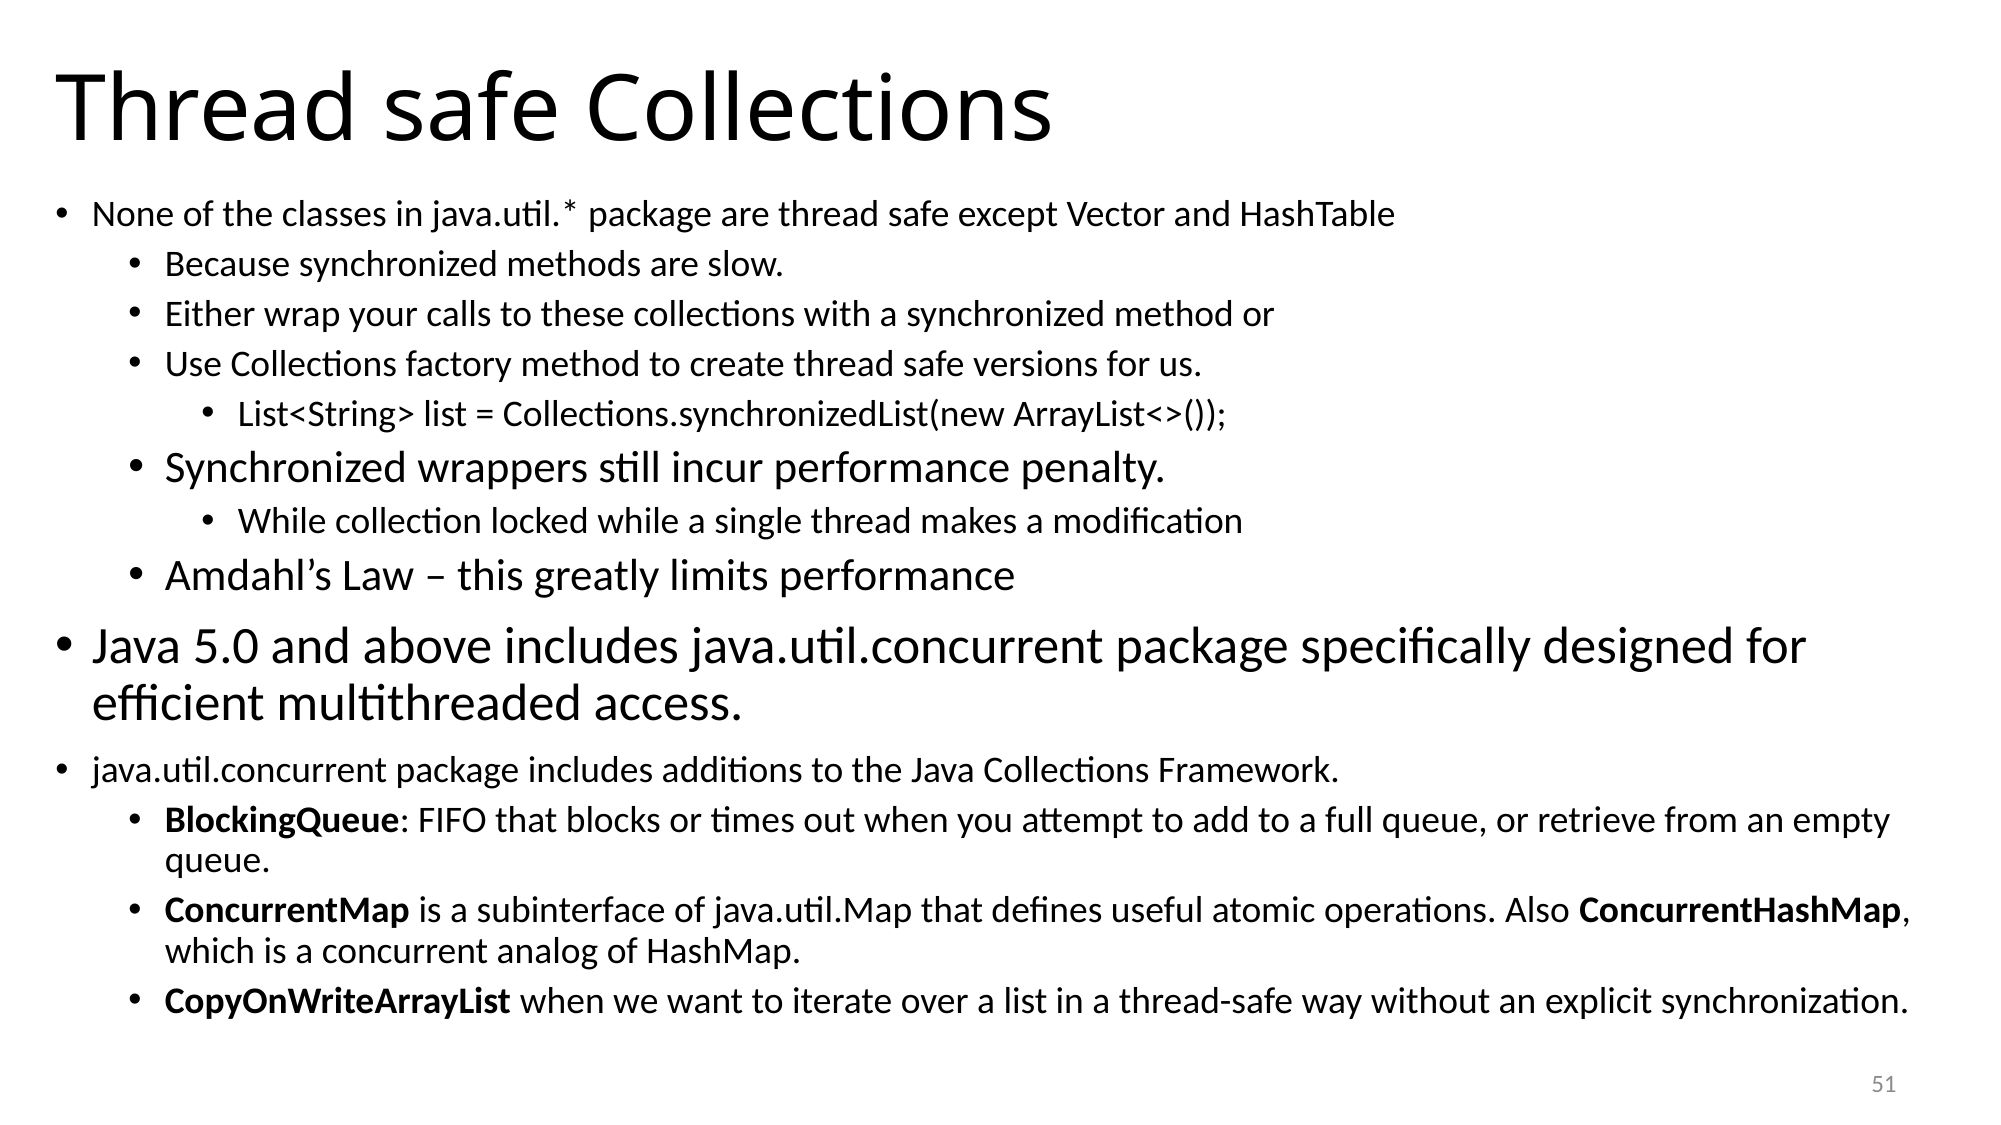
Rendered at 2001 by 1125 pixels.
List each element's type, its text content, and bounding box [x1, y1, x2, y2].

title Thread safe Collections [40, 35, 1955, 186]
list None of the classes in java.util.* package are thread safe except Vector and HashTable Because synchronized methods are slow. Either wrap your calls to these collections with a synchronized method or Use Collections factory method to create thread safe versions for us. List<String> list = Collections.synchronizedList(new ArrayList<>()); Synchronized wrappers still incur performance penalty. While collection locked while a single thread makes a modification Amdahl’s Law – this greatly limits performance Java 5.0 and above includes java.util.concurrent package specifically designed for efficient multithreaded access. java.util.concurrent package includes additions to the Java Collections Framework. BlockingQueue: FIFO that blocks or times out when you attempt to add to a full queue, or retrieve from an empty queue. ConcurrentMap is a subinterface of java.util.Map that defines useful atomic operations. Also ConcurrentHashMap, which is a concurrent analog of HashMap. CopyOnWriteArrayList when we want to iterate over a list in a thread-safe way without an explicit synchronization. [40, 186, 1955, 1045]
